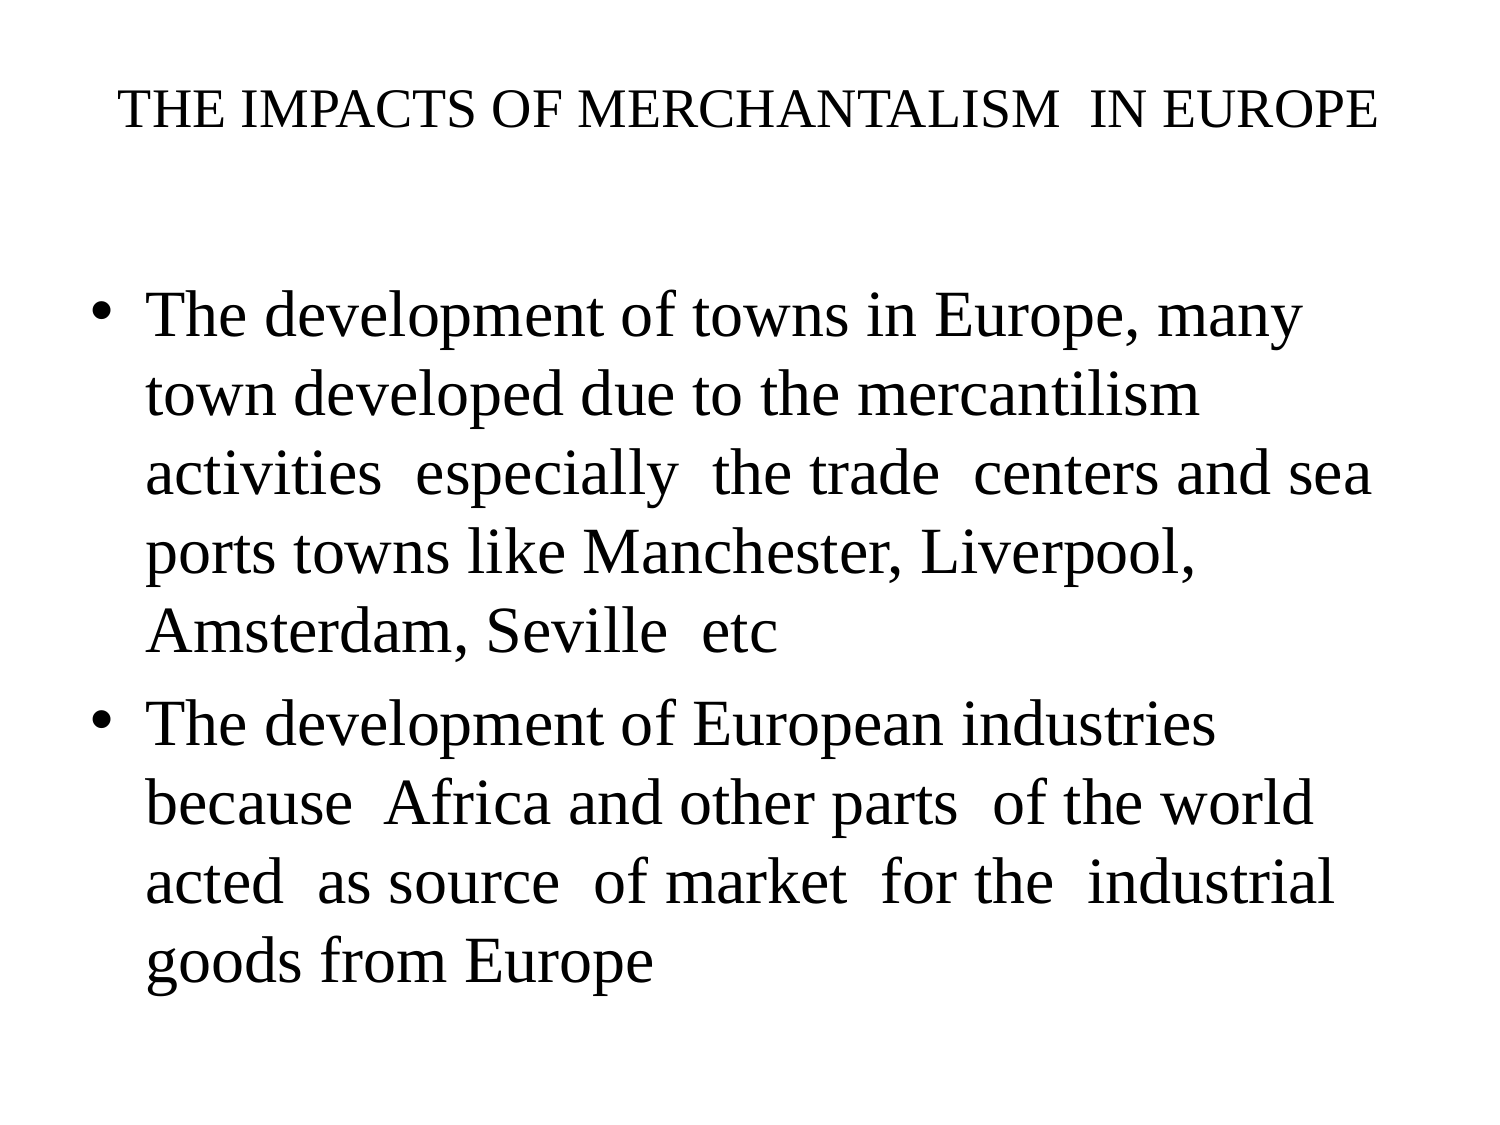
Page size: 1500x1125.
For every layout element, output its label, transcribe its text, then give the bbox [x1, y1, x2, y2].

title THE IMPACTS OF MERCHANTALISM IN EUROPE [75, 45, 1425, 233]
list The development of towns in Europe, many town developed due to the mercantilism activities especially the trade centers and sea ports towns like Manchester, Liverpool, Amsterdam, Seville etc The development of European industries because Africa and other parts of the world acted as source of market for the industrial goods from Europe [75, 262, 1425, 1005]
